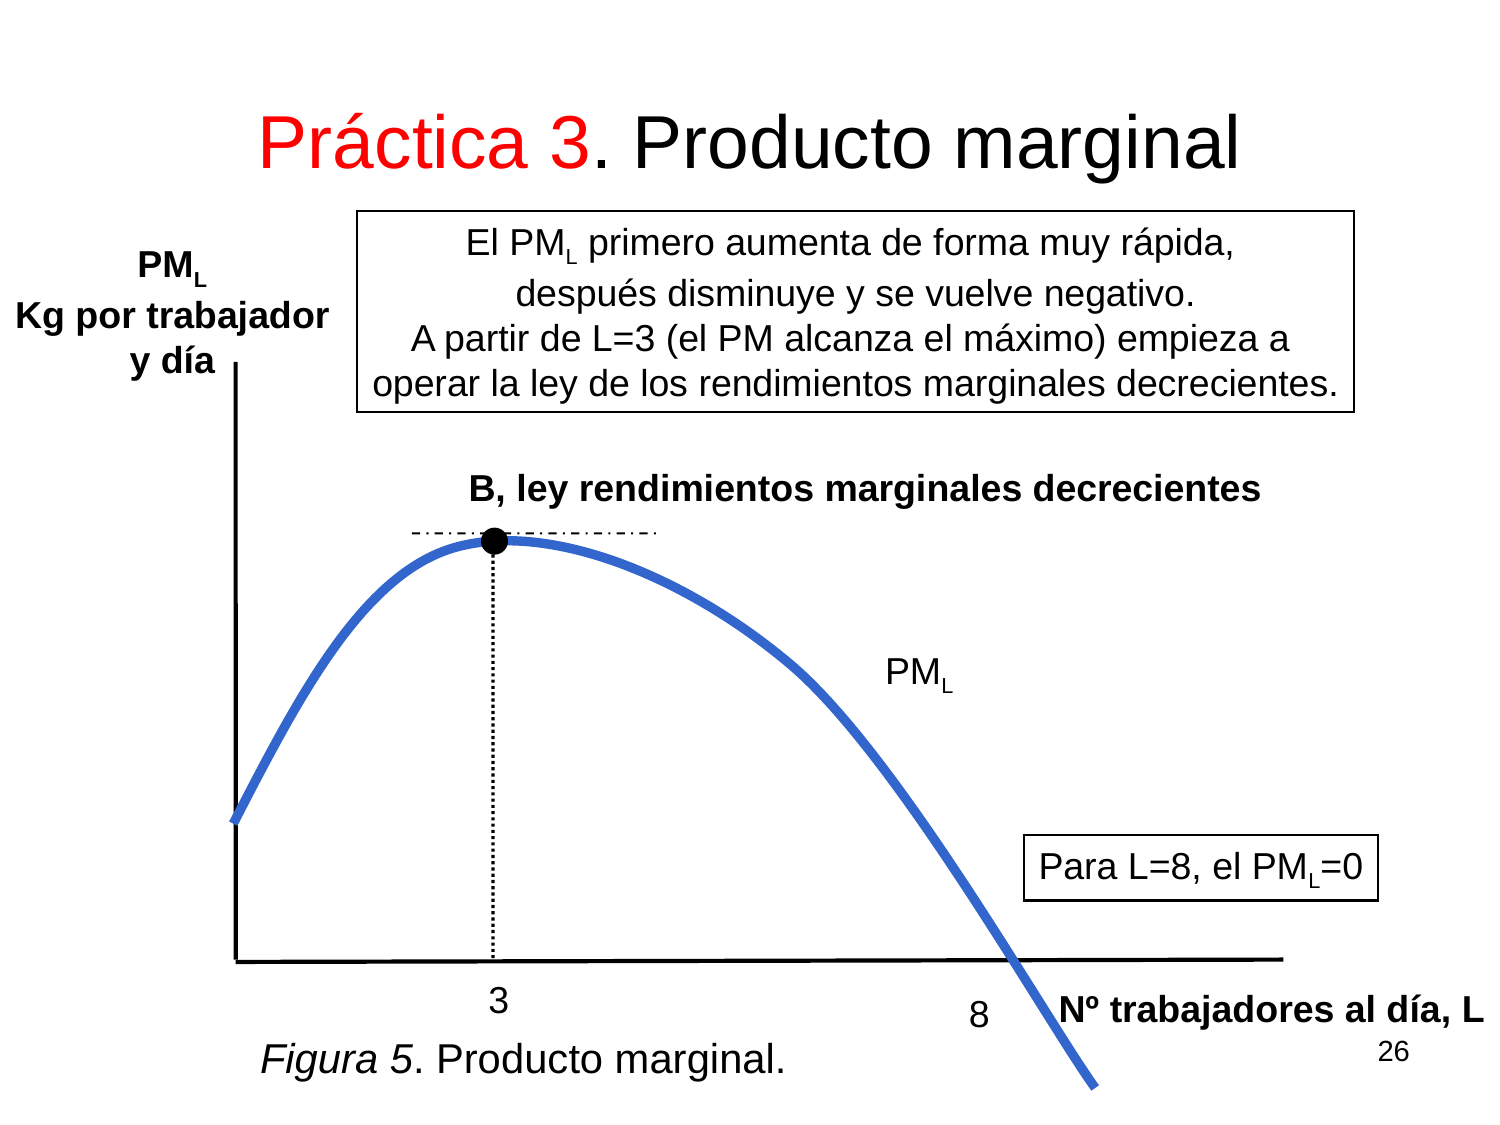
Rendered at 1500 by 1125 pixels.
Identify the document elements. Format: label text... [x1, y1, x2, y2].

text_box PML [870, 639, 969, 706]
text_box PML Kg por trabajador y día [0, 233, 345, 440]
text_box [233, 540, 1096, 1088]
text_box [482, 528, 507, 554]
text_box B, ley rendimientos marginales decrecientes [453, 456, 1277, 517]
text_box Para L=8, el PML=0 [1023, 834, 1378, 901]
text_box Nº trabajadores al día, L [1043, 977, 1500, 1038]
text_box El PML primero aumenta de forma muy rápida, después disminuye y se vuelve negativo. A partir de L=3 (el PM alcanza el máximo) empieza a operar la ley de los rendimientos marginales decrecientes. [357, 210, 1354, 412]
slide_number 26 [1074, 1038, 1426, 1103]
text_box 3 [473, 968, 524, 1029]
footer Figura 5. Producto marginal. [244, 1024, 988, 1103]
text_box 8 [954, 983, 1005, 1043]
title Práctica 3. Producto marginal [74, 44, 1426, 233]
